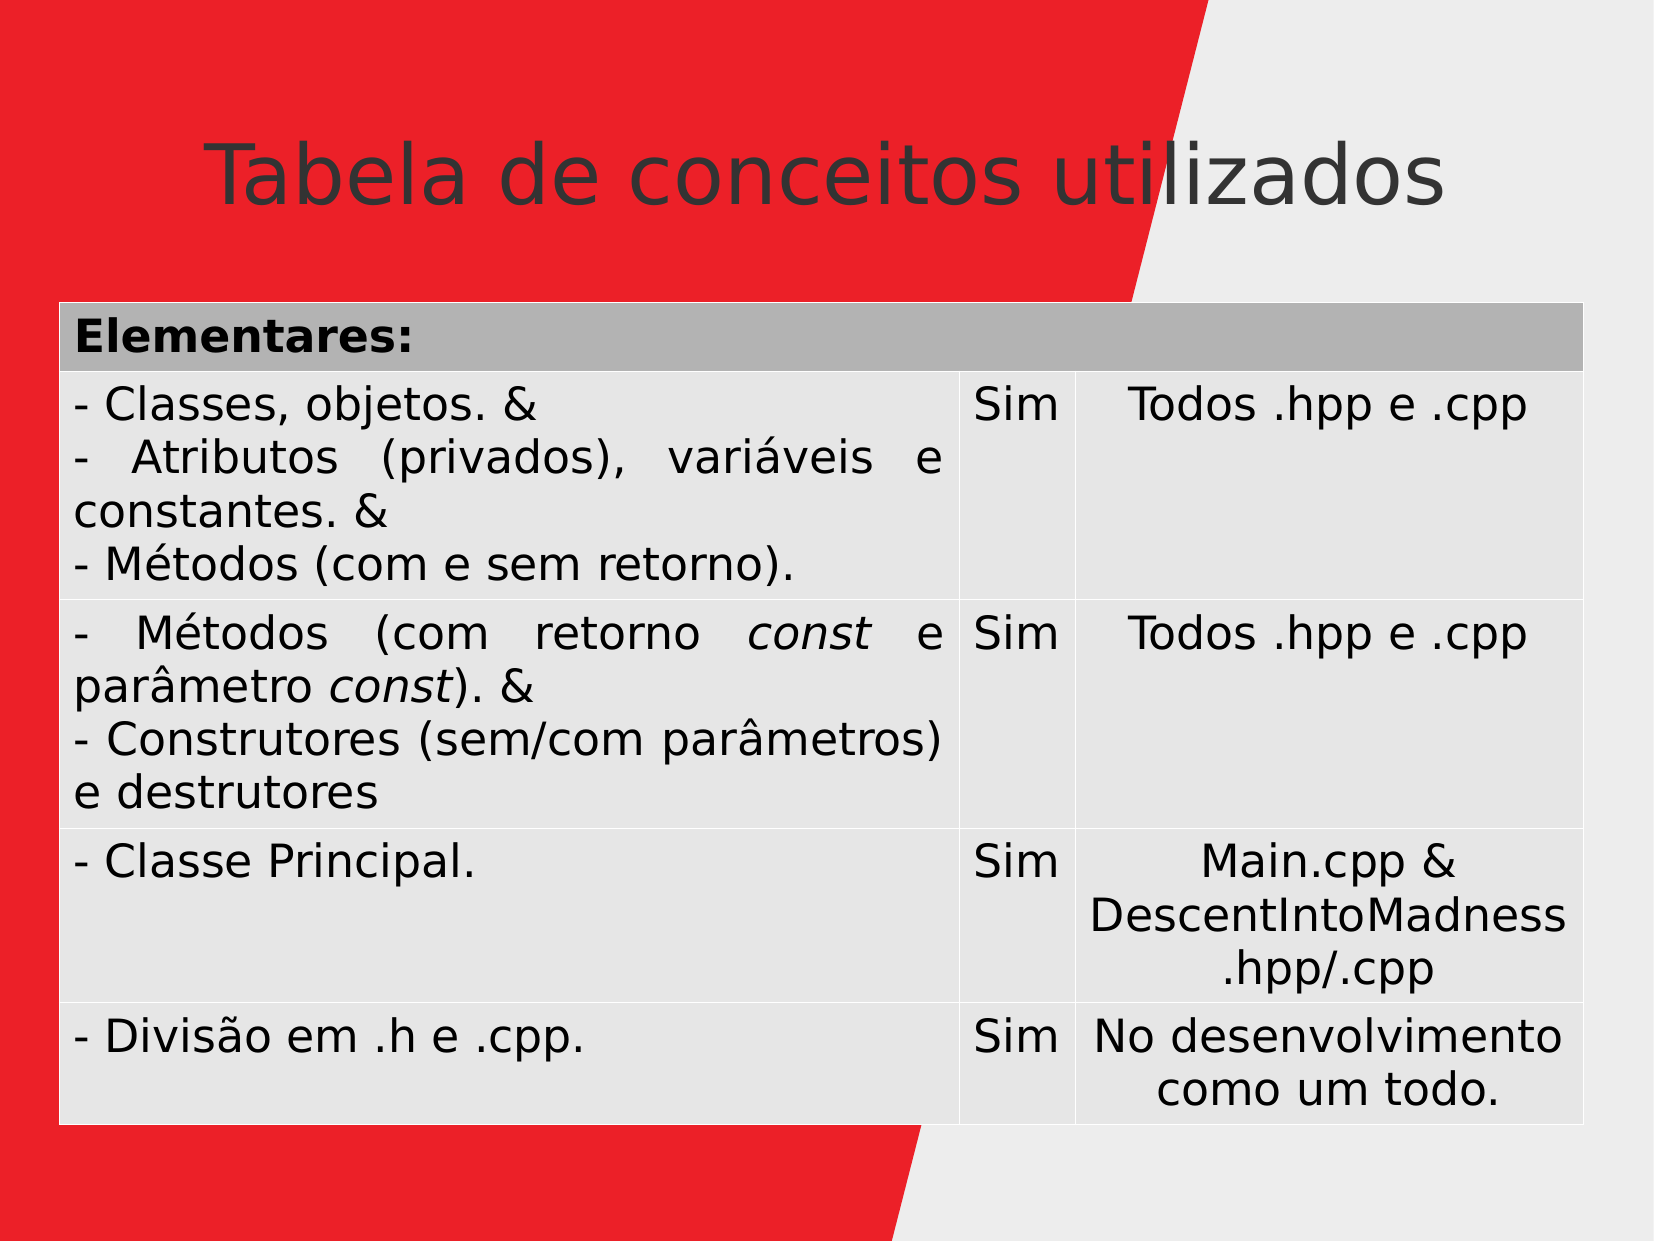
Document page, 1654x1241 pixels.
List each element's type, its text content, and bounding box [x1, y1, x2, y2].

table_cell Todos .hpp e .cpp [1076, 600, 1583, 828]
table_cell No desenvolvimento como um todo. [1076, 1003, 1583, 1124]
table_cell Main.cpp & DescentIntoMadness.hpp/.cpp [1076, 829, 1583, 1002]
table_cell - Métodos (com retorno const e parâmetro const). & - Construtores (sem/com parâmetros) e destrutores [60, 600, 959, 828]
table_cell - Classes, objetos. & - Atributos (privados), variáveis e constantes. & - Métodos (com e sem retorno). [60, 372, 959, 599]
table_cell Sim [960, 372, 1075, 599]
table_header Elementares: [60, 303, 1583, 371]
table_cell Sim [960, 1003, 1075, 1124]
table_cell - Classe Principal. [60, 829, 959, 1002]
table_cell Sim [960, 600, 1075, 828]
table_cell - Divisão em .h e .cpp. [60, 1003, 959, 1124]
table_cell Todos .hpp e .cpp [1076, 372, 1583, 599]
table_cell Sim [960, 829, 1075, 1002]
text_box Tabela de conceitos utilizados [114, 73, 1539, 270]
